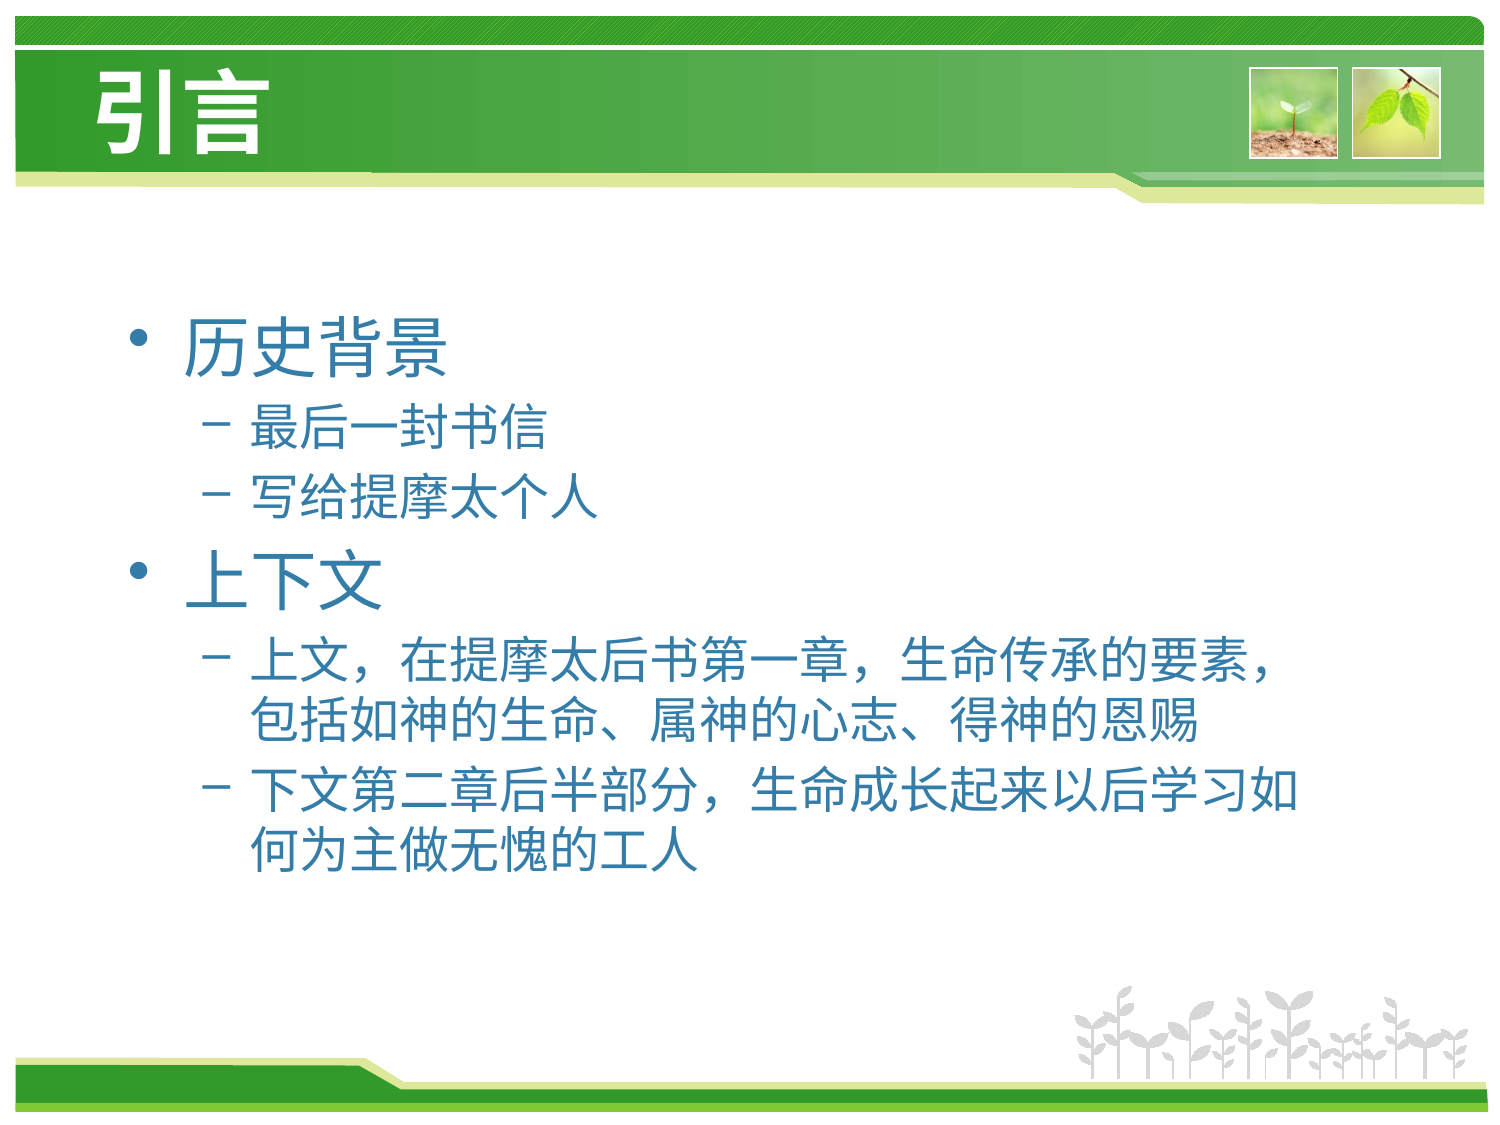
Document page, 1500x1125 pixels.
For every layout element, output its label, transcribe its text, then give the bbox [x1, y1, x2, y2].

title 引言 [75, 39, 1138, 182]
list 历史背景 最后一封书信 写给提摩太个人 上下文 上文，在提摩太后书第一章，生命传承的要素，包括如神的生命、属神的心志、得神的恩赐 下文第二章后半部分，生命成长起来以后学习如何为主做无愧的工人 [112, 298, 1338, 1024]
picture [1353, 69, 1439, 157]
picture [1251, 69, 1337, 157]
